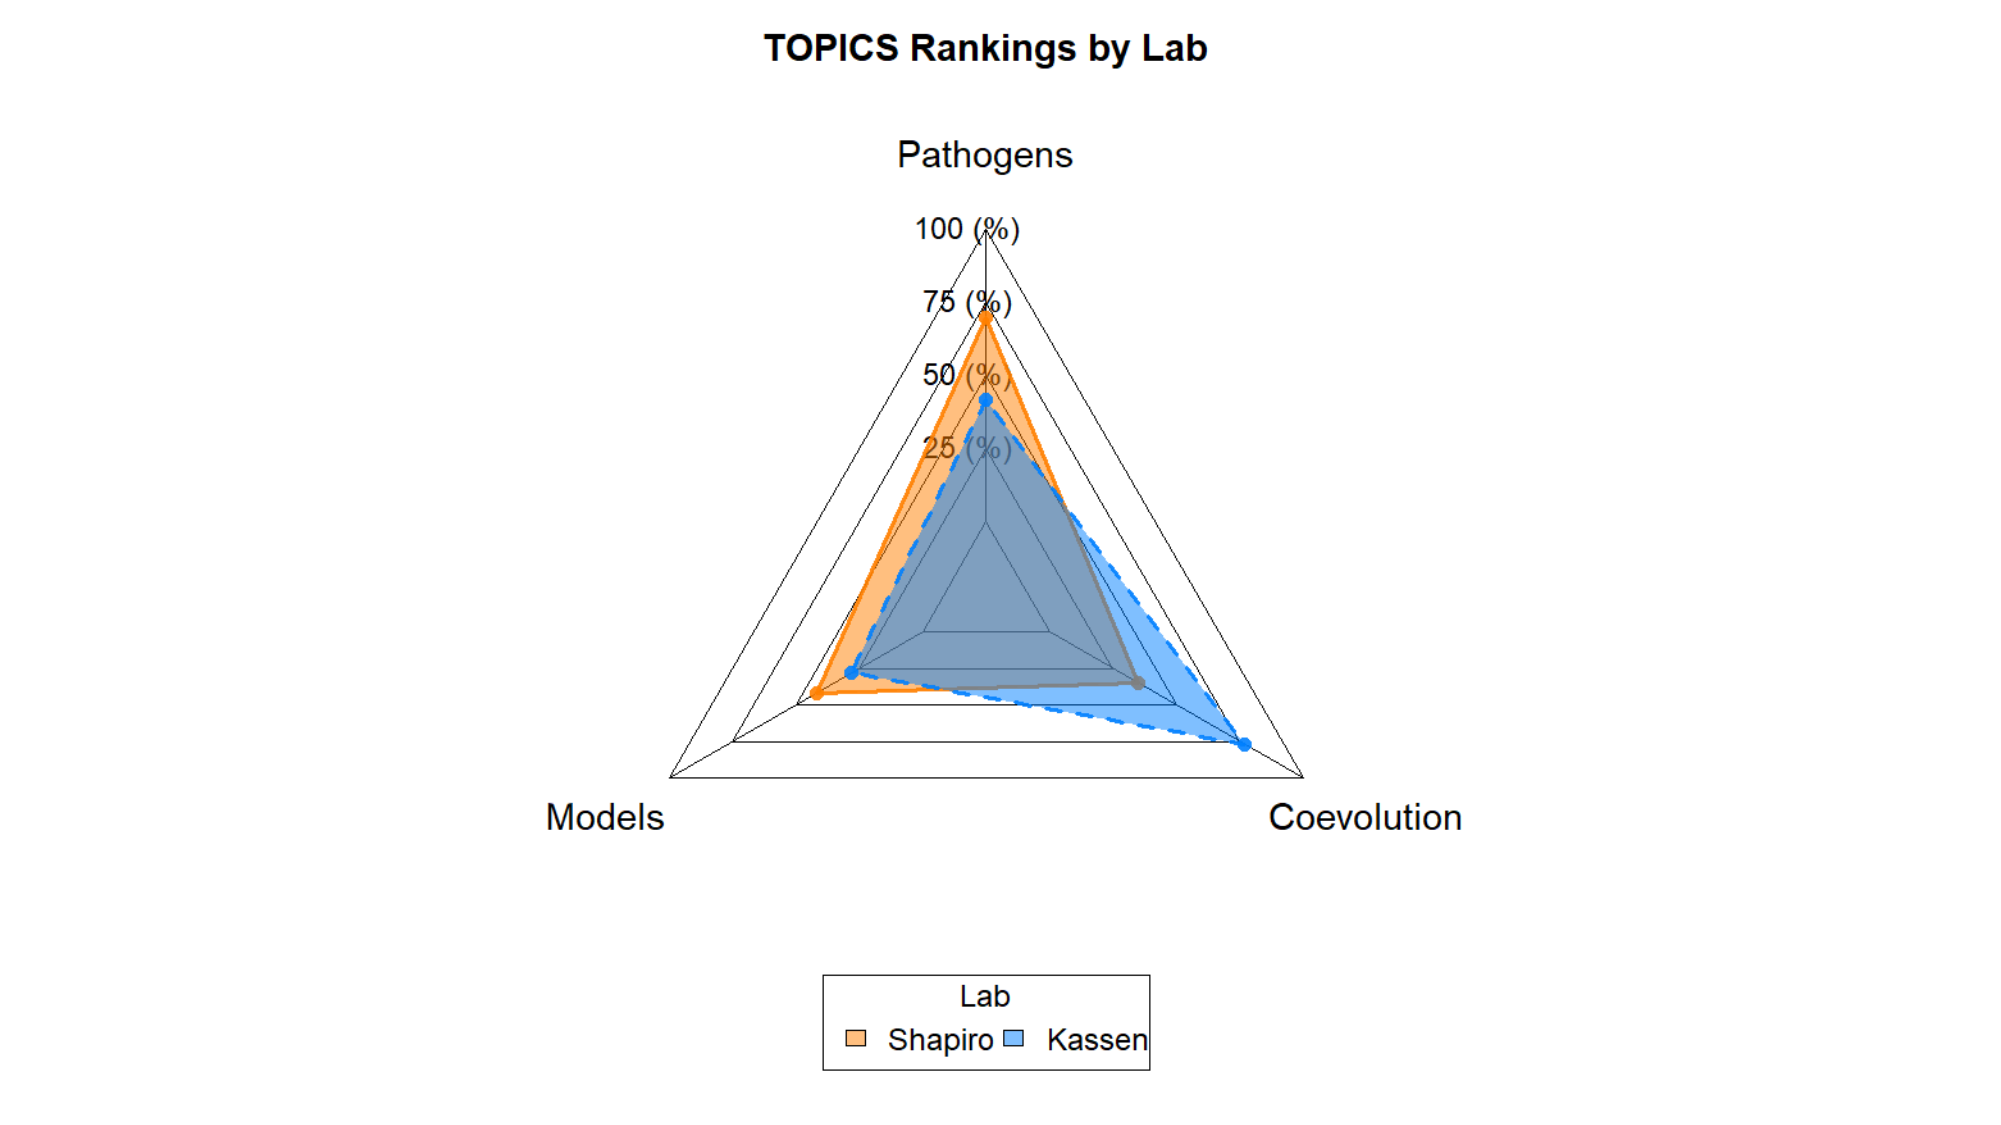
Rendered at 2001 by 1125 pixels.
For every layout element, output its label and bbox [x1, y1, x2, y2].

list [405, 0, 1621, 1125]
